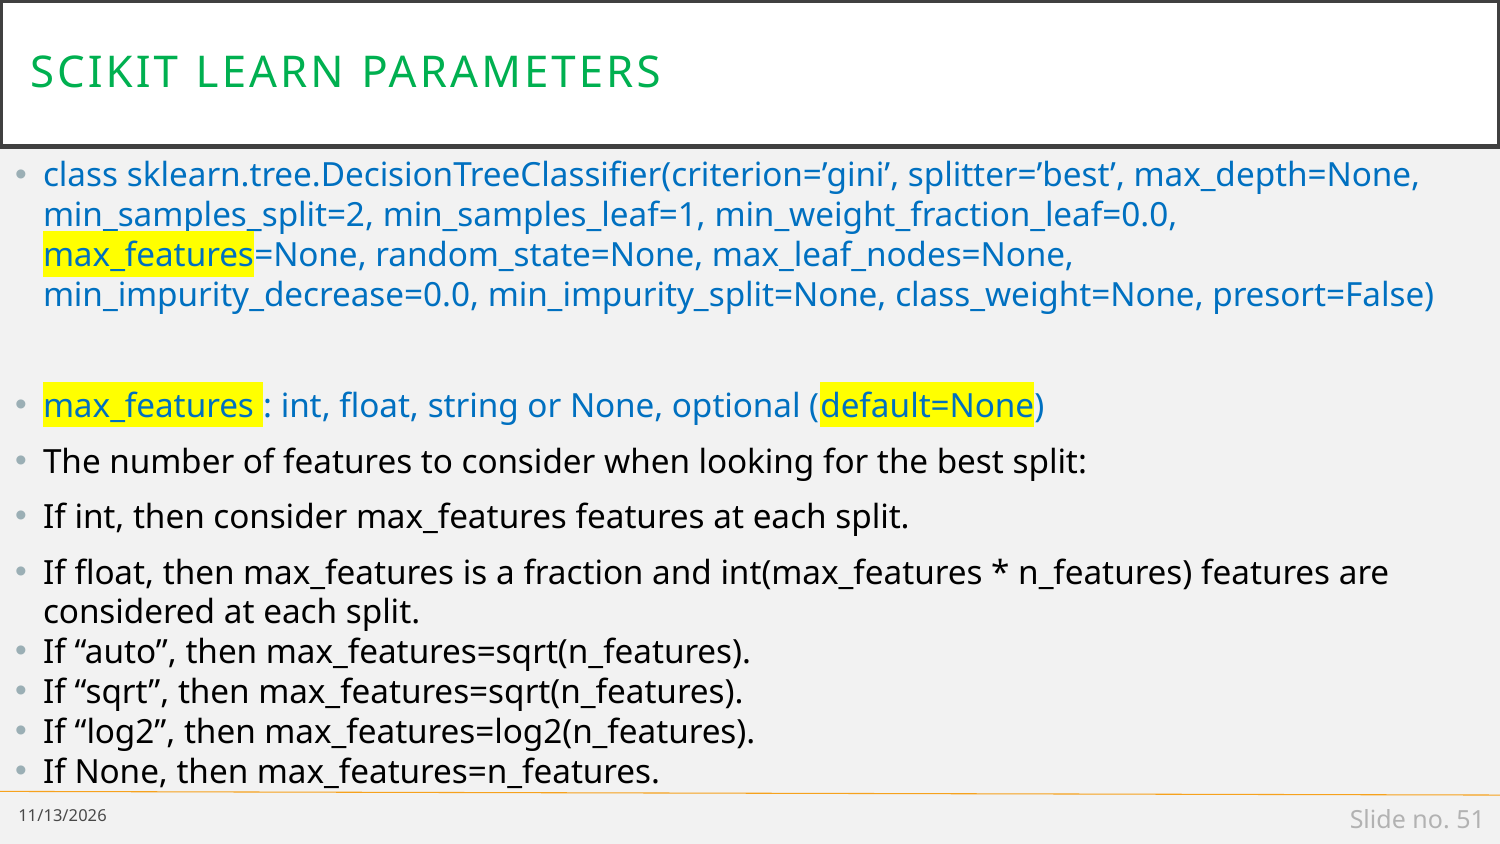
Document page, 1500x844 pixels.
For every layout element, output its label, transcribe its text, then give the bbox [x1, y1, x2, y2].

title Scikit learn parameters [0, 0, 1500, 146]
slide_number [0, 796, 122, 837]
list class sklearn.tree.DecisionTreeClassifier(criterion=’gini’, splitter=’best’, max_depth=None, min_samples_split=2, min_samples_leaf=1, min_weight_fraction_leaf=0.0, max_features=None, random_state=None, max_leaf_nodes=None, min_impurity_decrease=0.0, min_impurity_split=None, class_weight=None, presort=False) max_features : int, float, string or None, optional (default=None) The number of features to consider when looking for the best split: If int, then consider max_features features at each split. If float, then max_features is a fraction and int(max_features * n_features) features are considered at each split. If “auto”, then max_features=sqrt(n_features). If “sqrt”, then max_features=sqrt(n_features). If “log2”, then max_features=log2(n_features). If None, then max_features=n_features. [0, 146, 1500, 798]
slide_number Slide no. 51 [1162, 797, 1500, 843]
